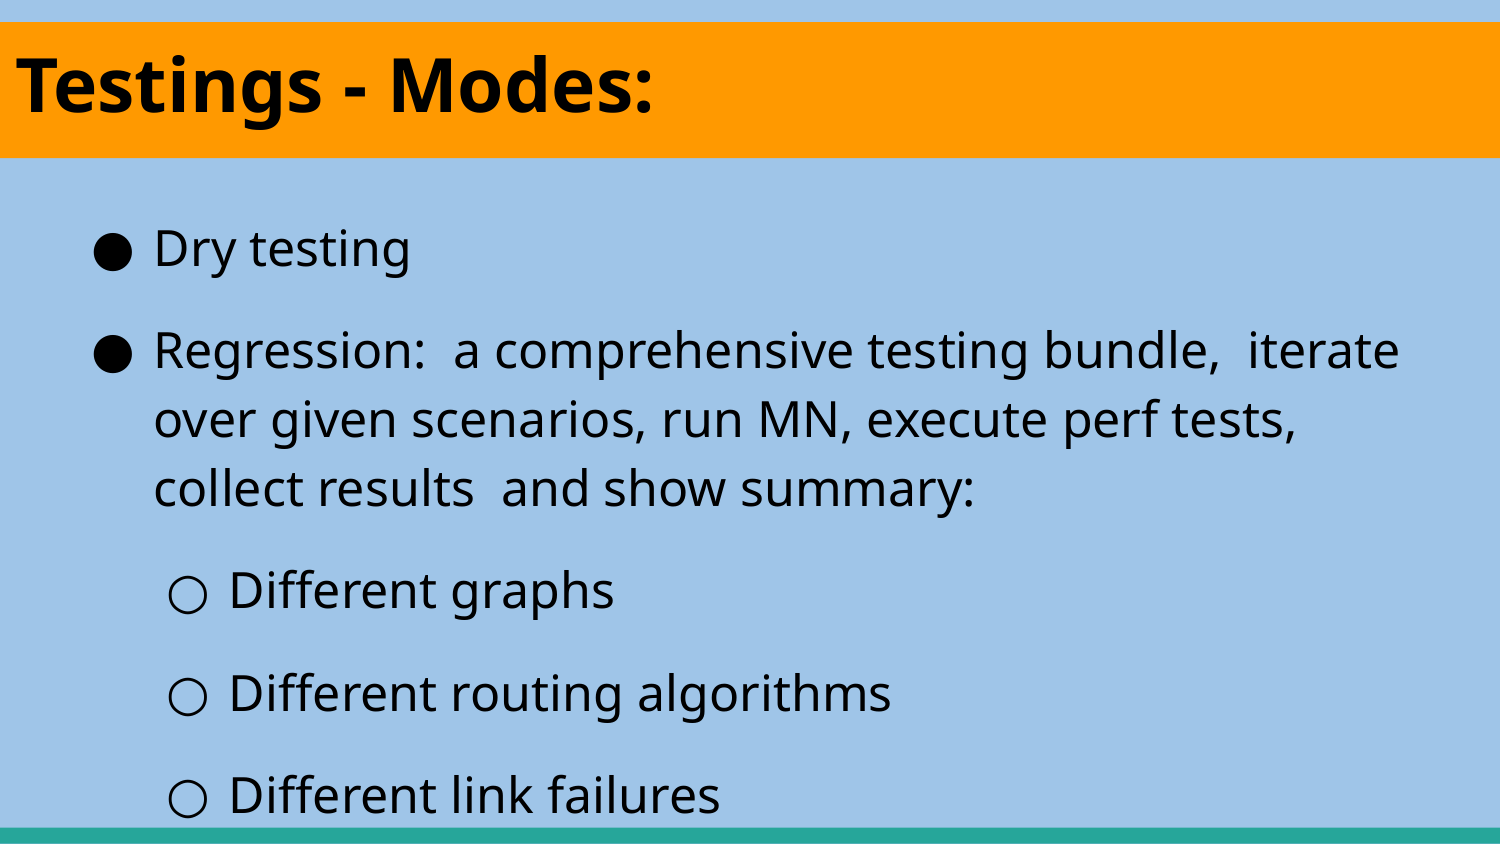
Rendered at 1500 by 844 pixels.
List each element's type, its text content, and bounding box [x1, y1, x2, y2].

title Testings - Modes: [0, 22, 1500, 159]
list Dry testing Regression: a comprehensive testing bundle, iterate over given scenarios, run MN, execute perf tests, collect results and show summary: Different graphs Different routing algorithms Different link failures Interactive: open MN env, execute MN CLI, and run manually perftests (in another shells) [63, 192, 1462, 810]
